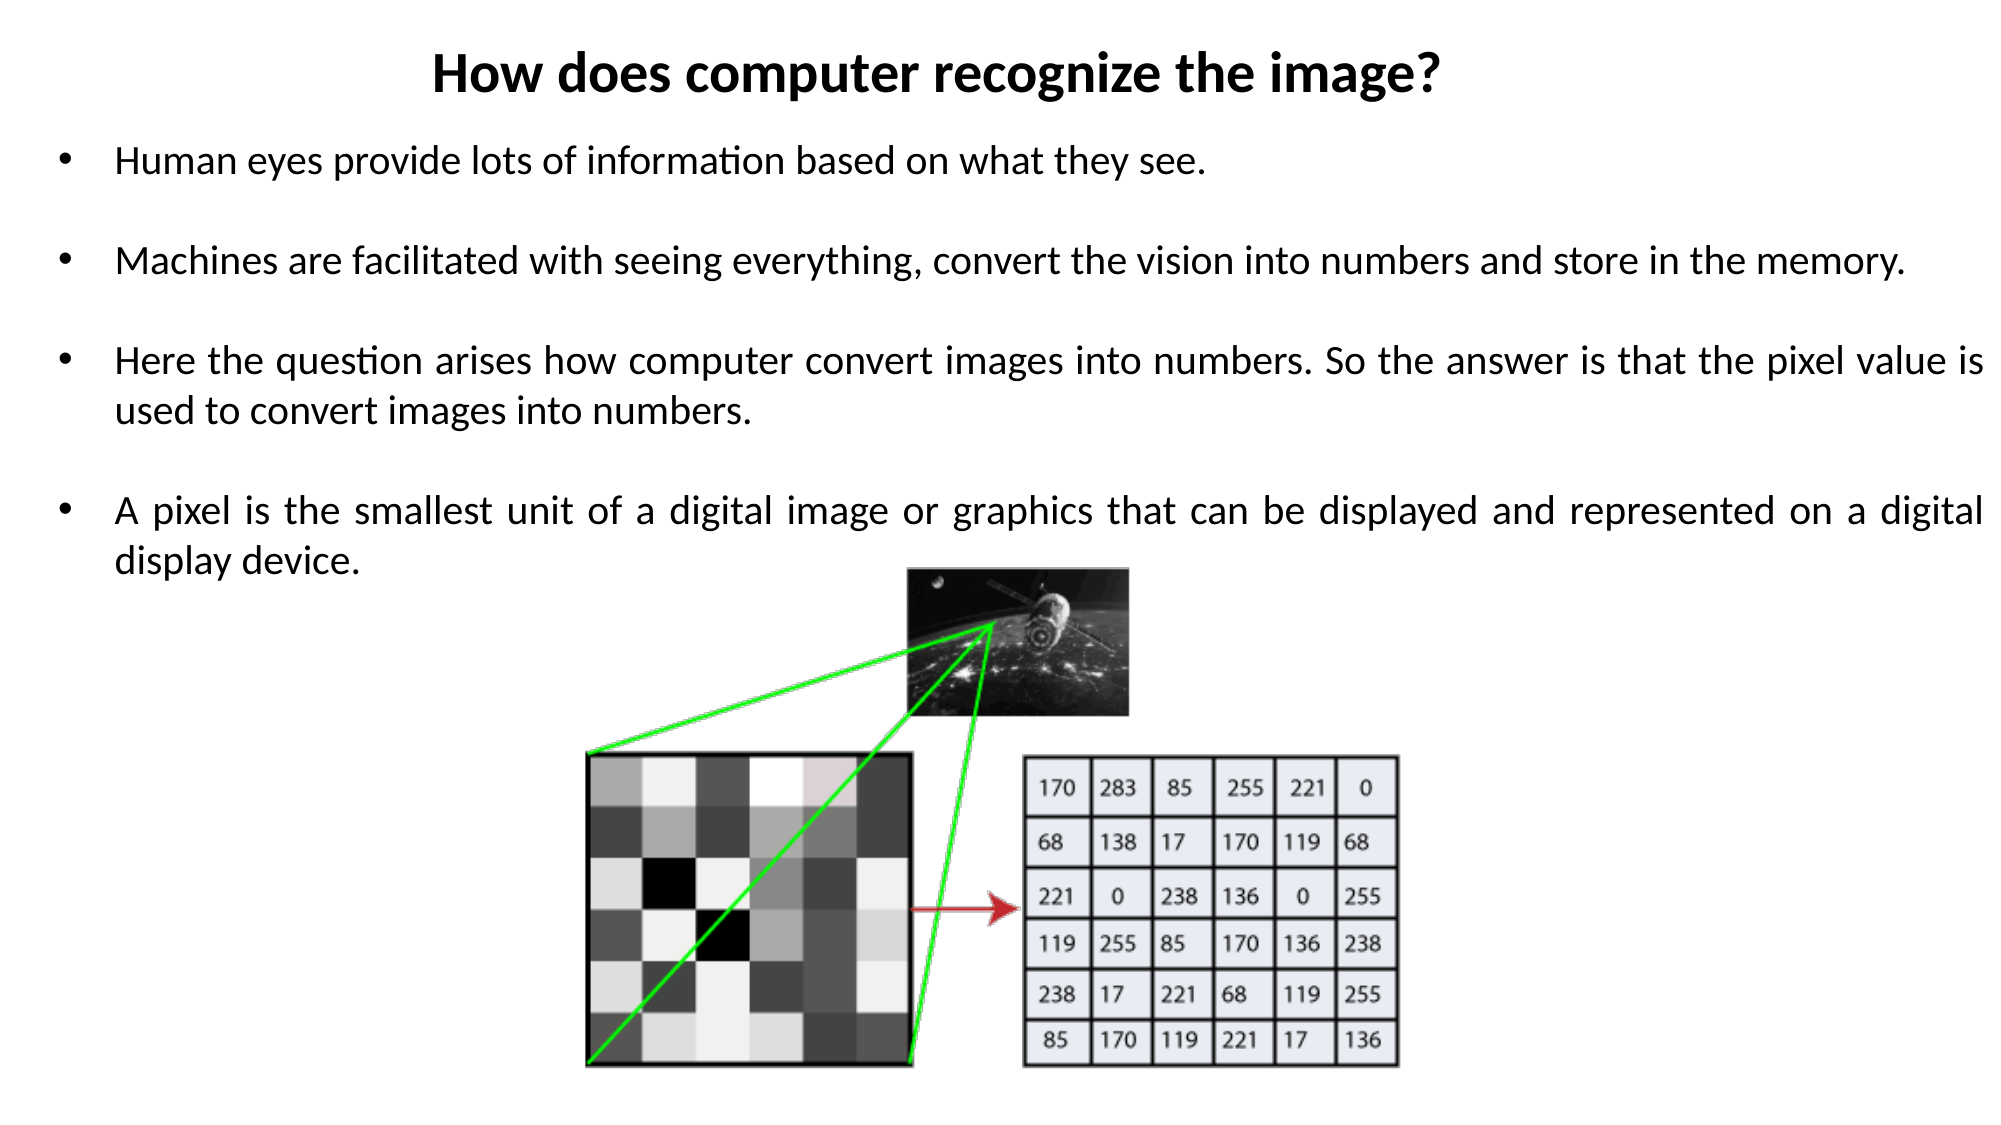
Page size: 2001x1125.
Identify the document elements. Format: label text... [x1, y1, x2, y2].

text_box How does computer recognize the image? [417, 26, 1630, 112]
picture [563, 566, 1437, 1091]
text_box Human eyes provide lots of information based on what they see. Machines are facilitated with seeing everything, convert the vision into numbers and store in the memory. Here the question arises how computer convert images into numbers. So the answer is that the pixel value is used to convert images into numbers. A pixel is the smallest unit of a digital image or graphics that can be displayed and represented on a digital display device. [43, 125, 2000, 591]
